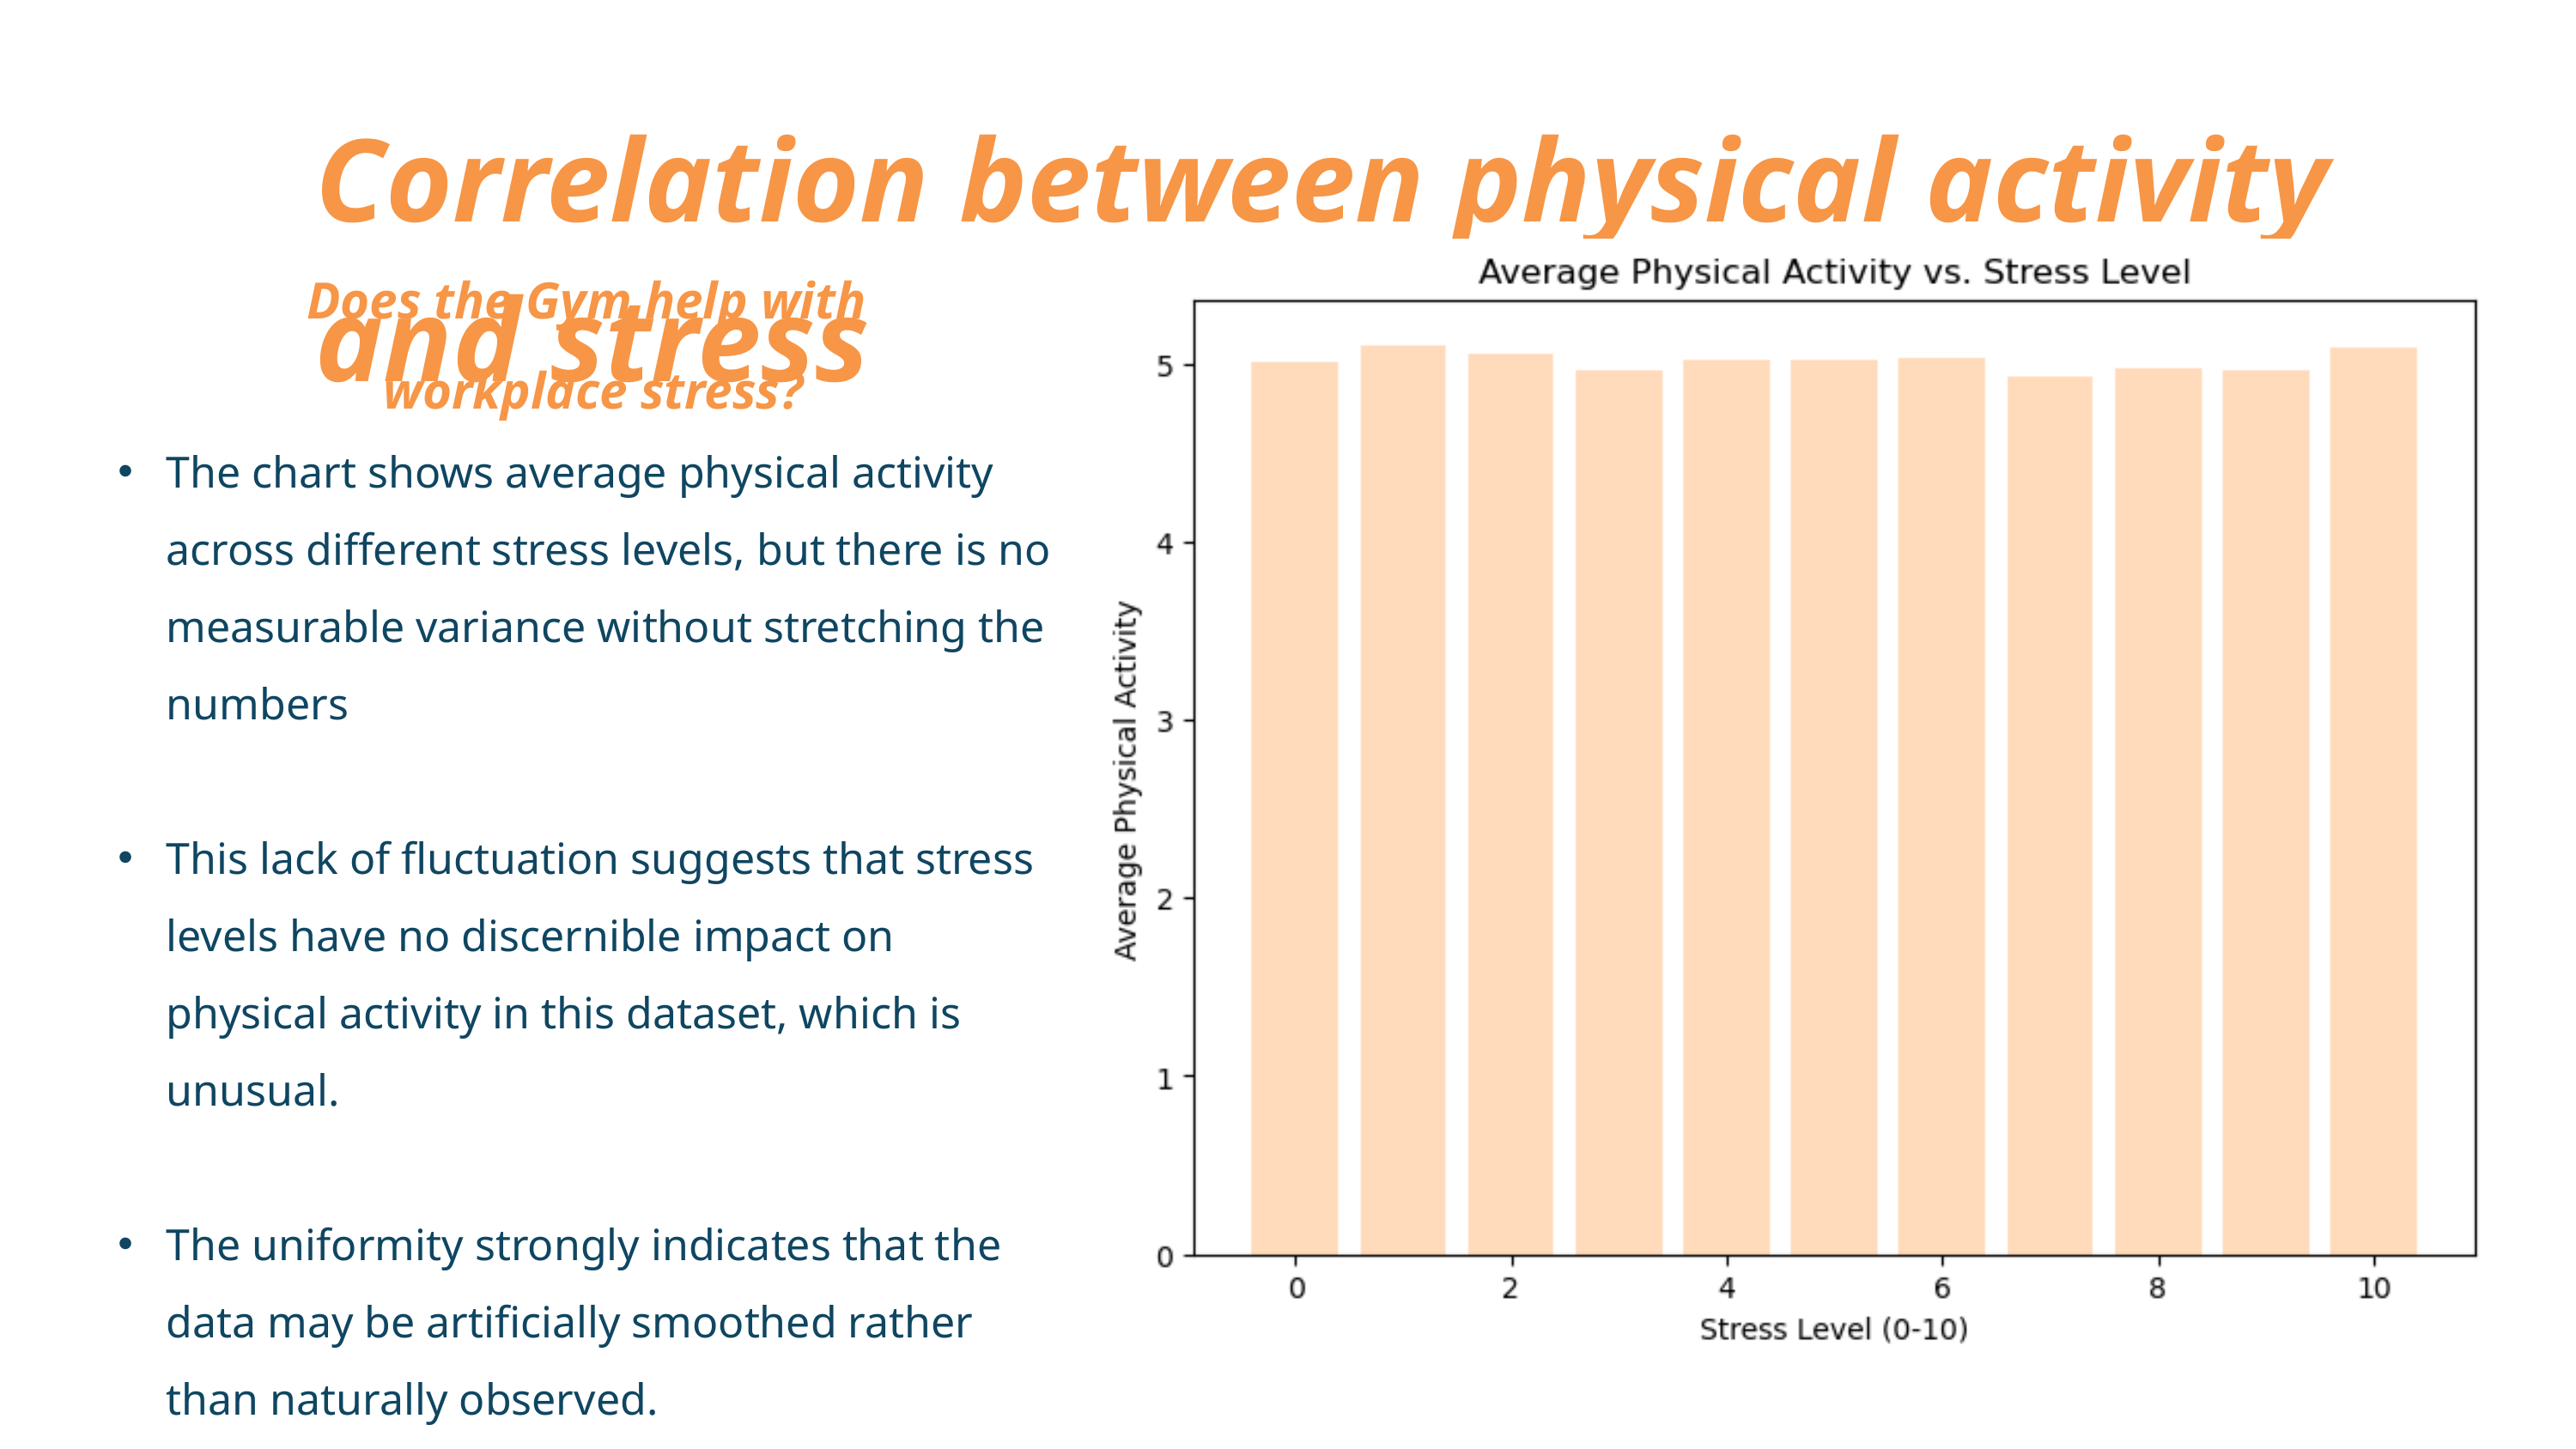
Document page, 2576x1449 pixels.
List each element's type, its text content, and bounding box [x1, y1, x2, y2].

picture [1094, 239, 2496, 1366]
text_box Correlation between physical activity and stress [315, 84, 2489, 405]
text_box Does the Gym help with workplace stress? The chart shows average physical activity across different stress levels, but there is no measurable variance without stretching the numbers This lack of fluctuation suggests that stress levels have no discernible impact on physical activity in this dataset, which is unusual. The uniformity strongly indicates that the data may be artificially smoothed rather than naturally observed. [118, 239, 1068, 1424]
